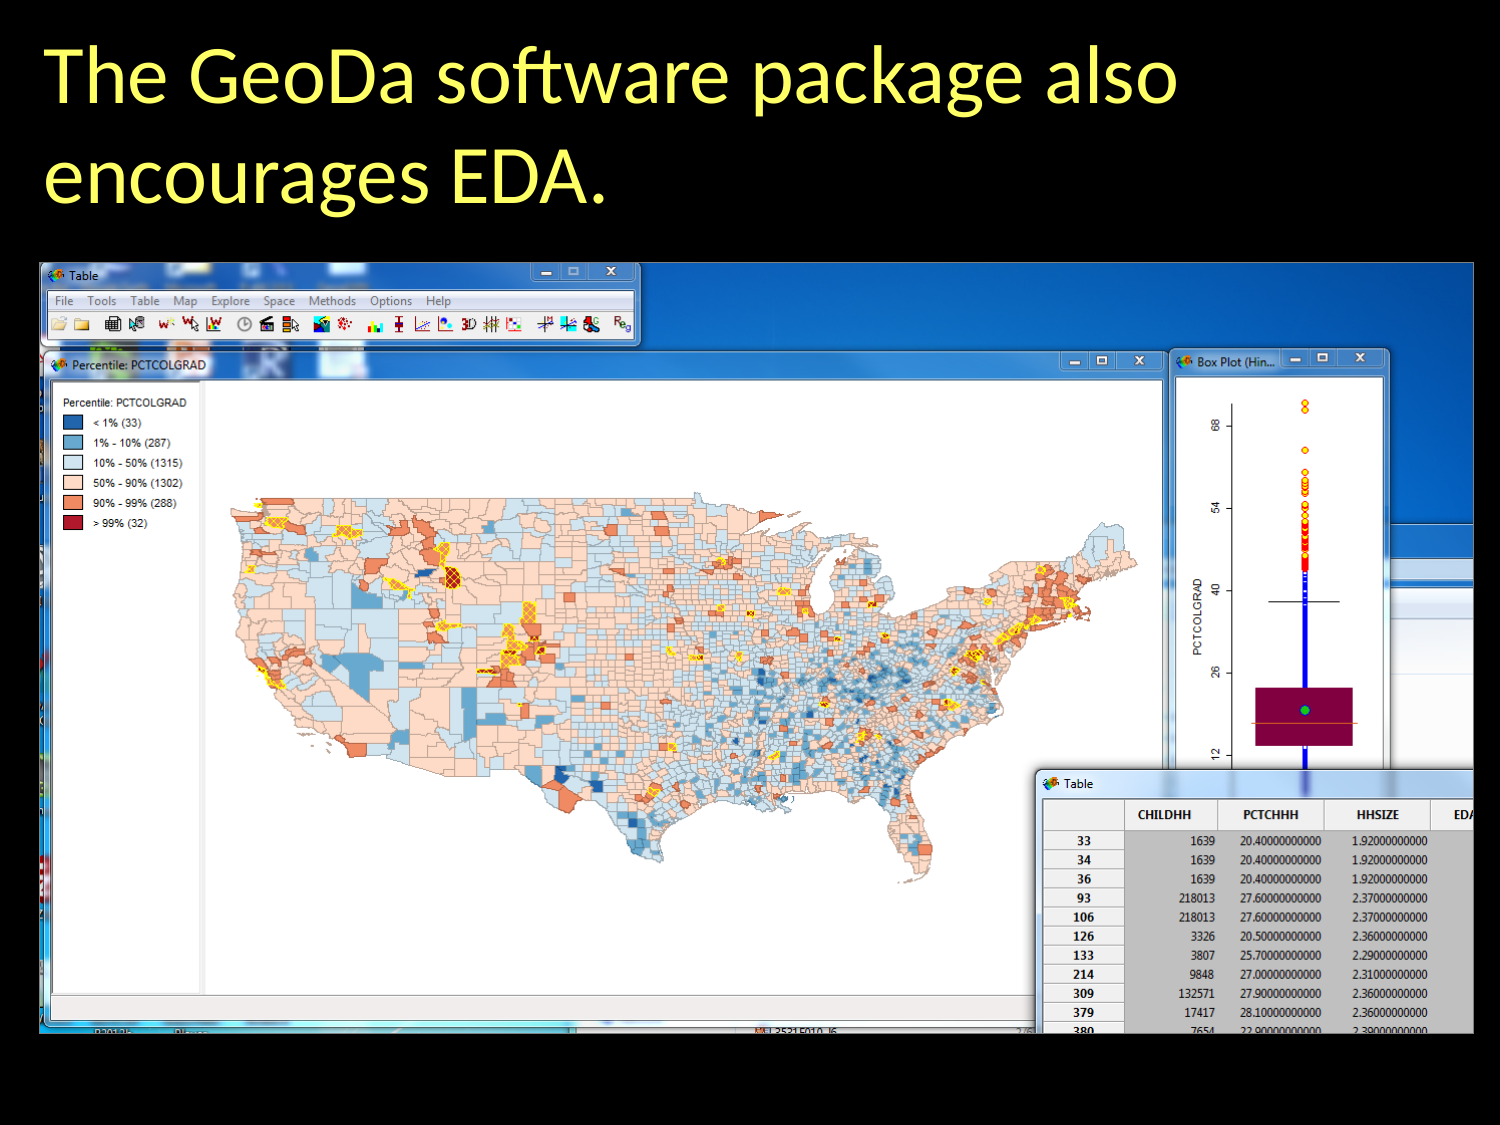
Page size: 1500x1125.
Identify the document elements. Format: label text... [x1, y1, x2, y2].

text_box The GeoDa software package also encourages EDA. [28, 12, 1363, 230]
picture [38, 262, 1474, 1034]
